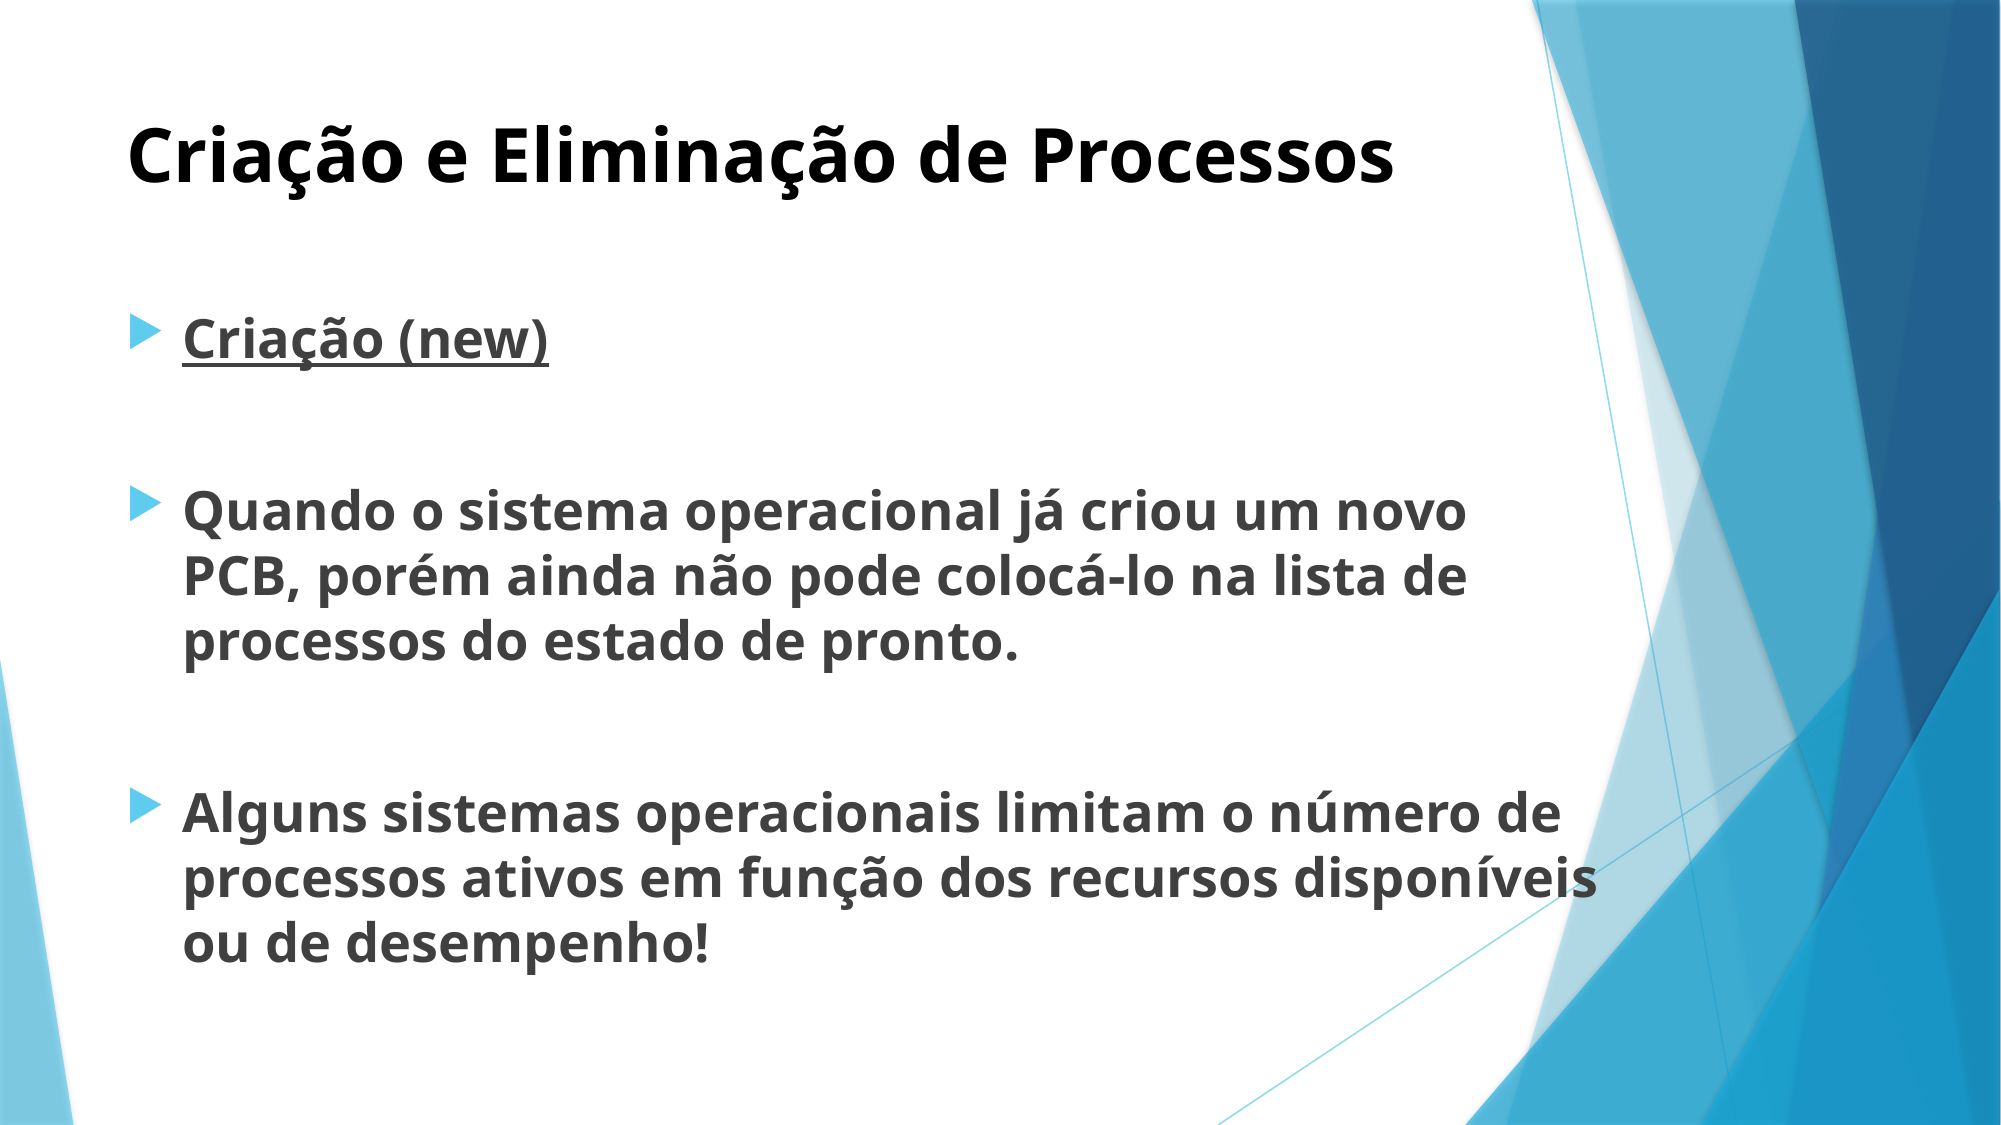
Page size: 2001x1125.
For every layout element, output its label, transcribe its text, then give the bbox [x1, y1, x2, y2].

title Criação e Eliminação de Processos [111, 99, 1617, 276]
list Criação (new) Quando o sistema operacional já criou um novo PCB, porém ainda não pode colocá-lo na lista de processos do estado de pronto. Alguns sistemas operacionais limitam o número de processos ativos em função dos recursos disponíveis ou de desempenho! [111, 296, 1617, 1100]
